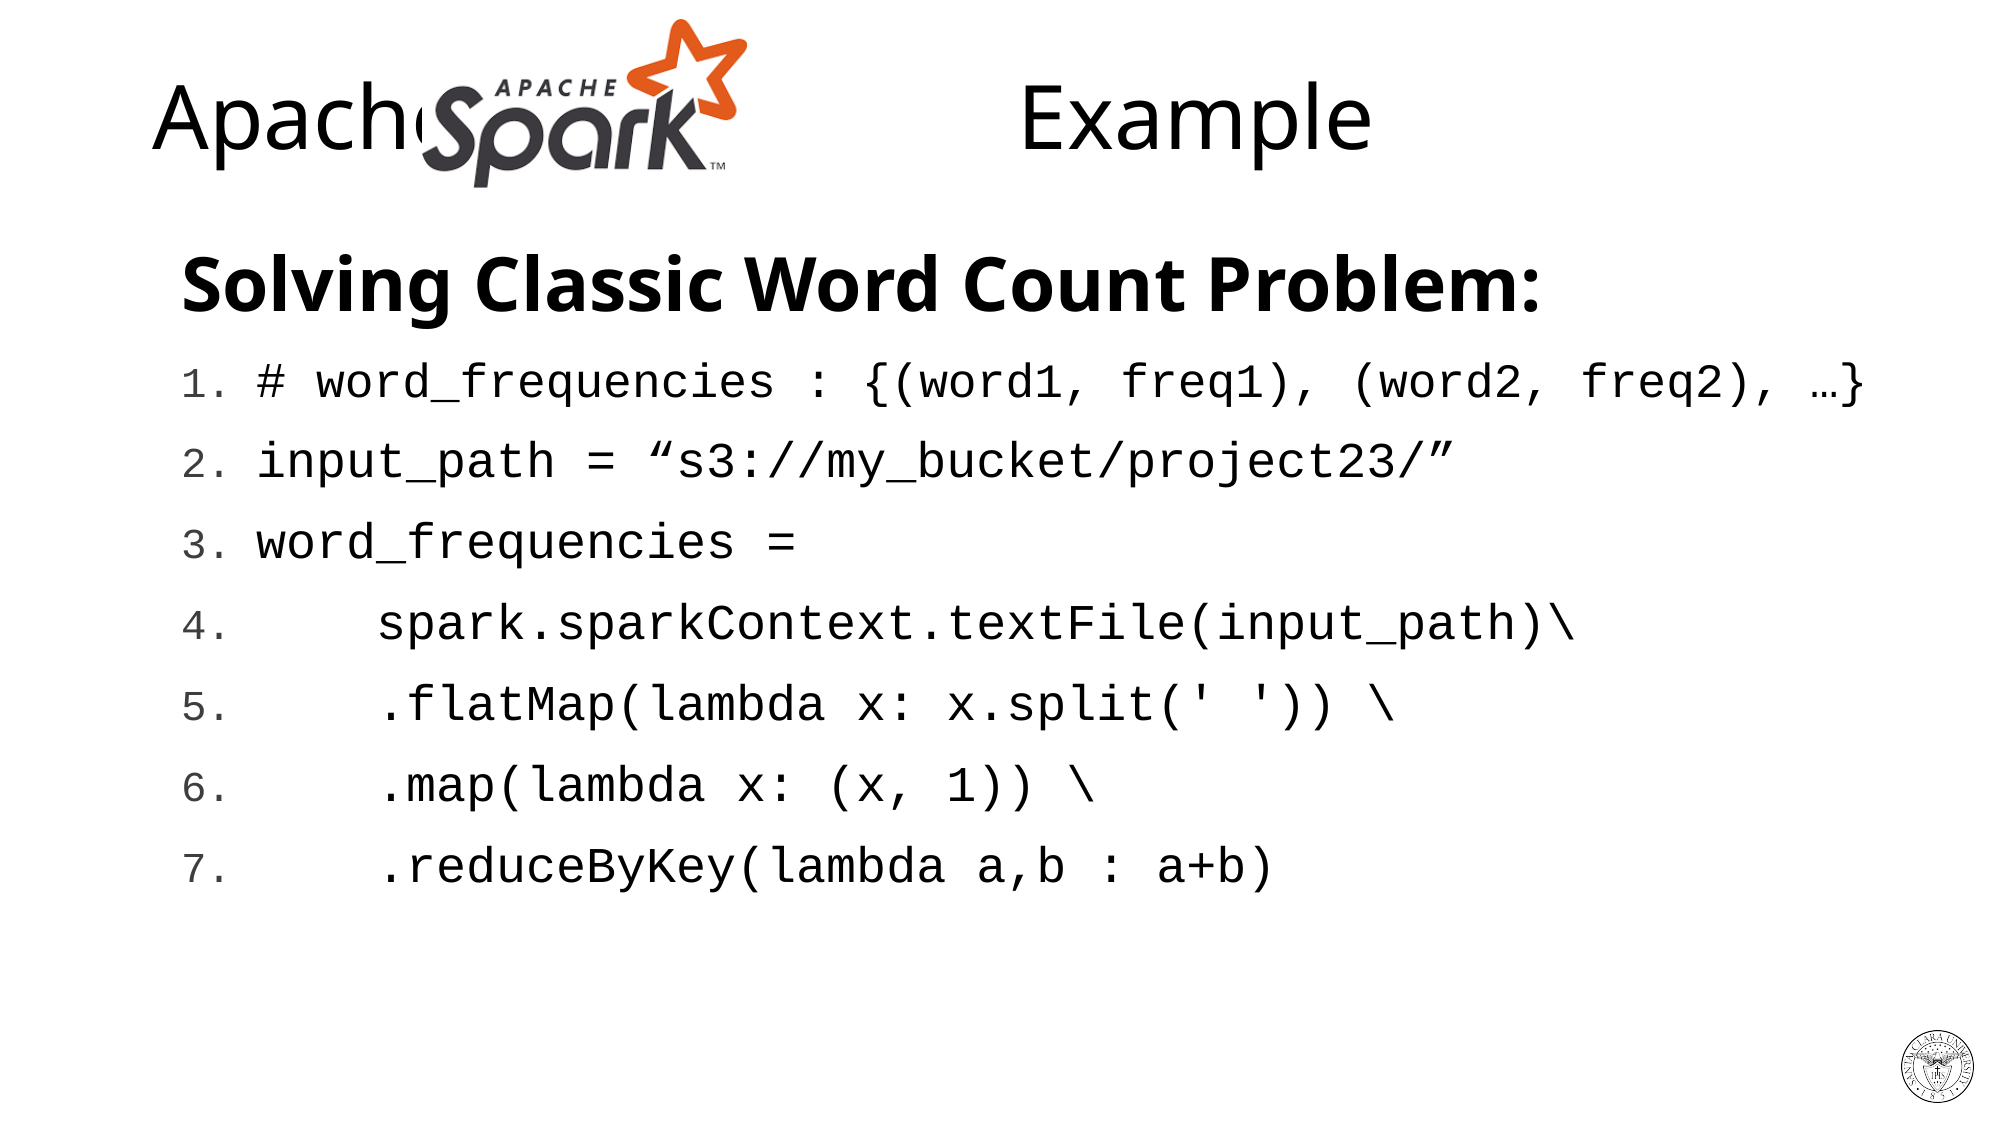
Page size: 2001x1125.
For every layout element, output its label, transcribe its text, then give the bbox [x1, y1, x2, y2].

title Apache Example [137, 59, 422, 176]
list Solving Classic Word Count Problem: # word_frequencies : {(word1, freq1), (word2, freq2), …} input_path = “s3://my_bucket/project23/” word_frequencies = spark.sparkContext.textFile(input_path)\ .flatMap(lambda x: x.split(' ')) \ .map(lambda x: (x, 1)) \ .reduceByKey(lambda a,b : a+b) [166, 228, 1891, 1065]
title Apache Example [748, 59, 1863, 176]
picture [422, 19, 748, 188]
picture [1901, 1030, 1974, 1103]
